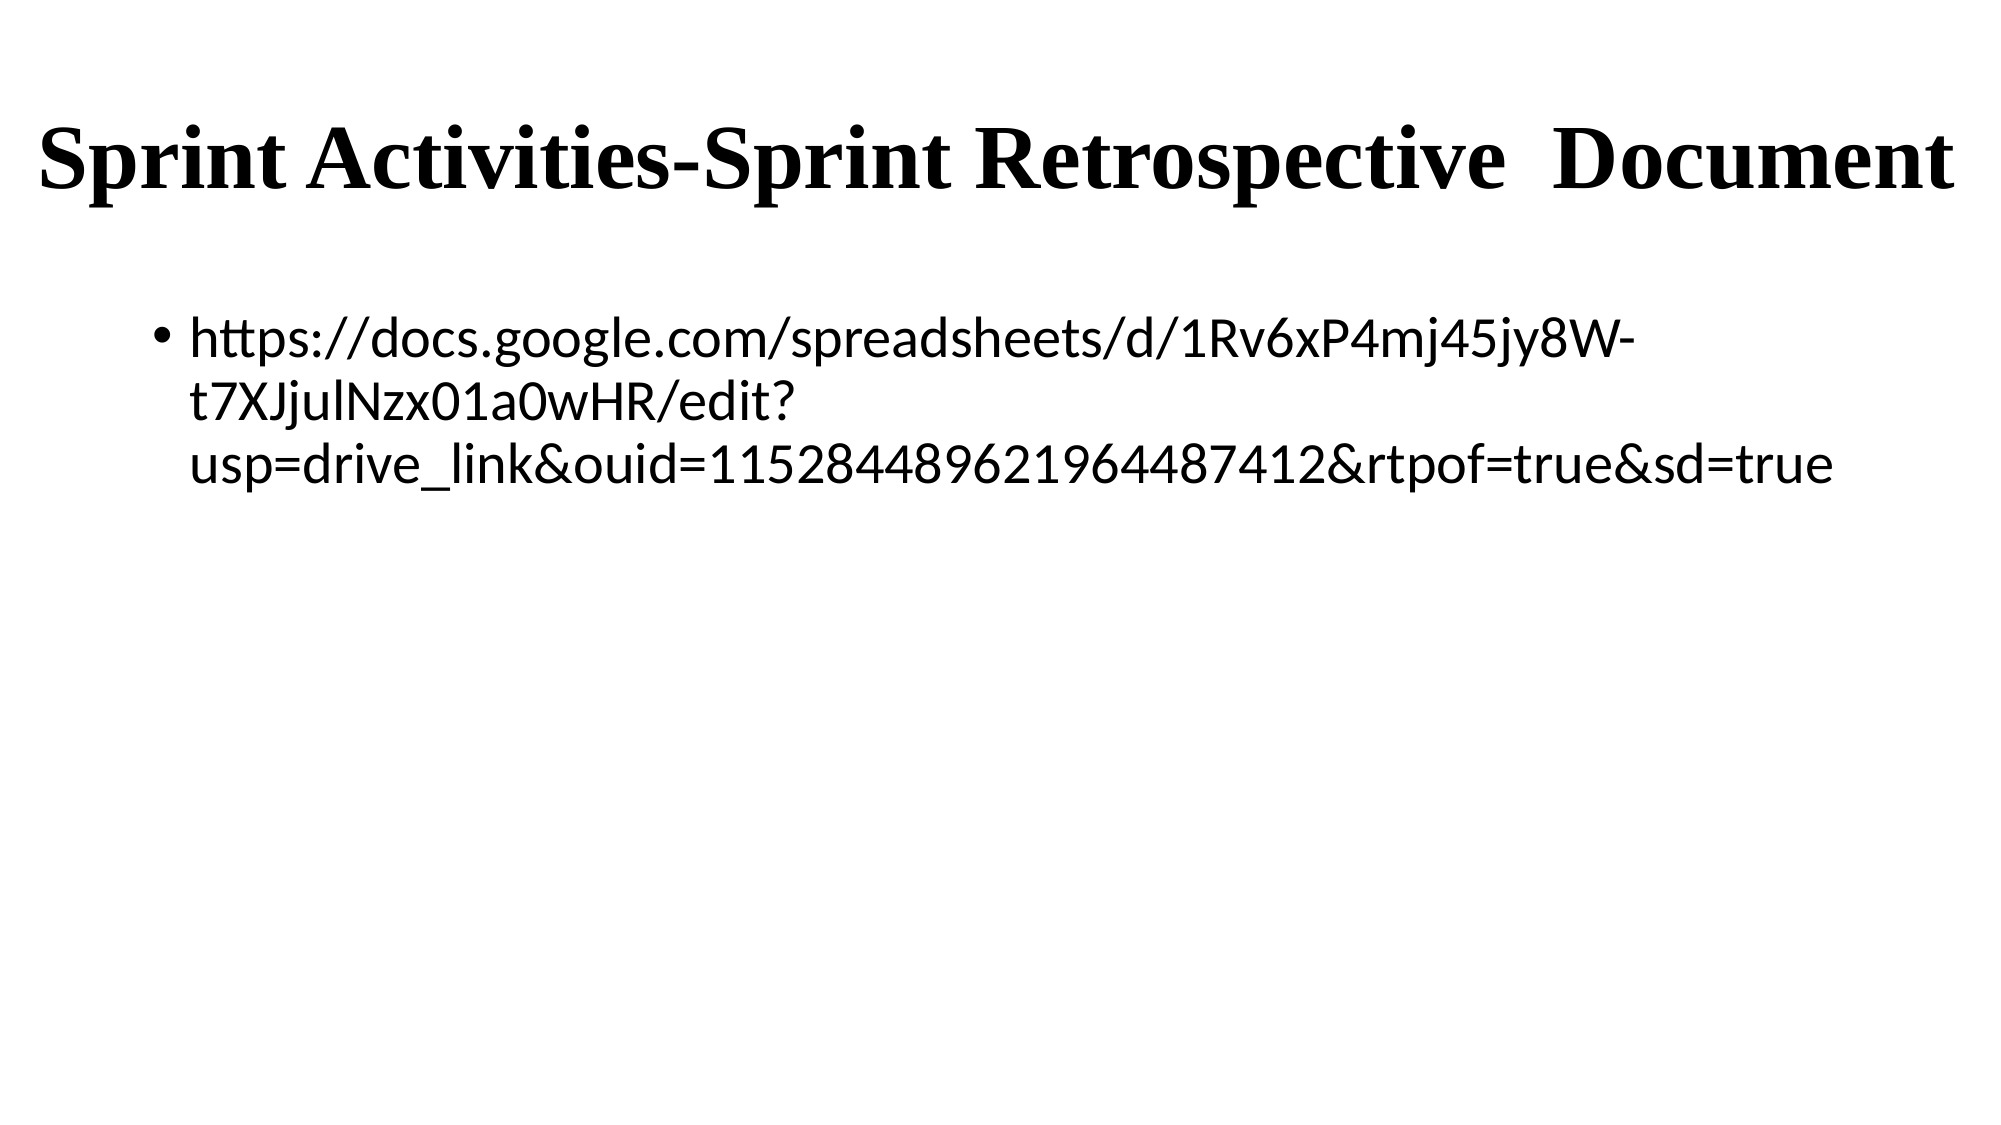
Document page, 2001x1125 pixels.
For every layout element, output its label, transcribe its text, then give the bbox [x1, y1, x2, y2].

list https://docs.google.com/spreadsheets/d/1Rv6xP4mj45jy8W-t7XJjulNzx01a0wHR/edit?usp=drive_link&ouid=115284489621964487412&rtpof=true&sd=true [137, 299, 1863, 1014]
title Sprint Activities-Sprint Retrospective Document [0, 50, 2000, 268]
